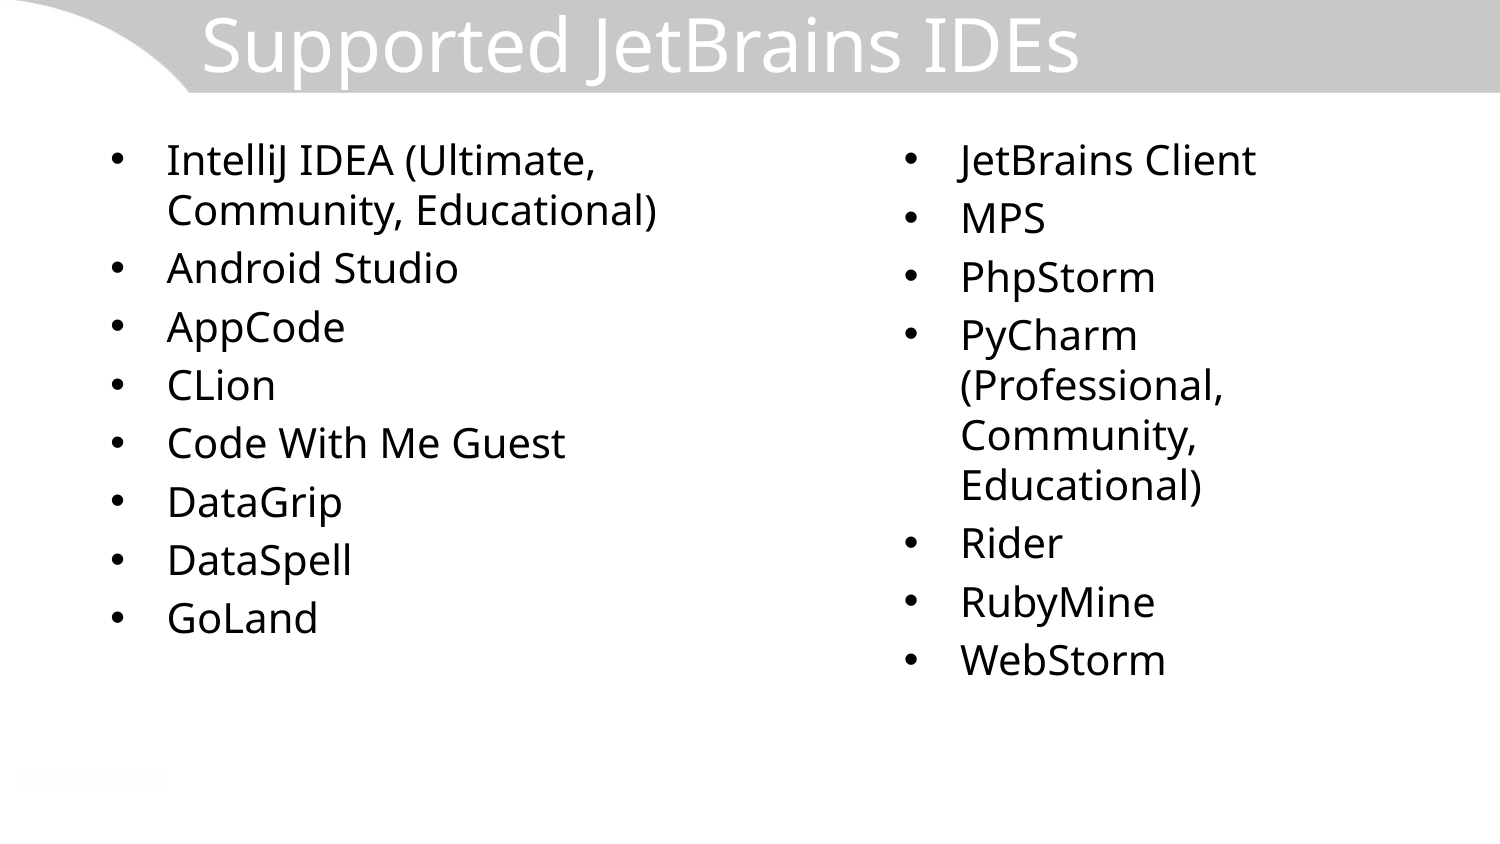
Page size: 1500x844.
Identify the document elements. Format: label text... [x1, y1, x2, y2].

picture [0, 0, 1500, 844]
text_box JetBrains Client MPS PhpStorm PyCharm (Professional, Community, Educational) Rider RubyMine WebStorm [888, 126, 1393, 708]
list IntelliJ IDEA (Ultimate, Community, Educational) Android Studio AppCode CLion Code With Me Guest DataGrip DataSpell GoLand [95, 126, 737, 757]
title Supported JetBrains IDEs [186, 0, 1425, 83]
